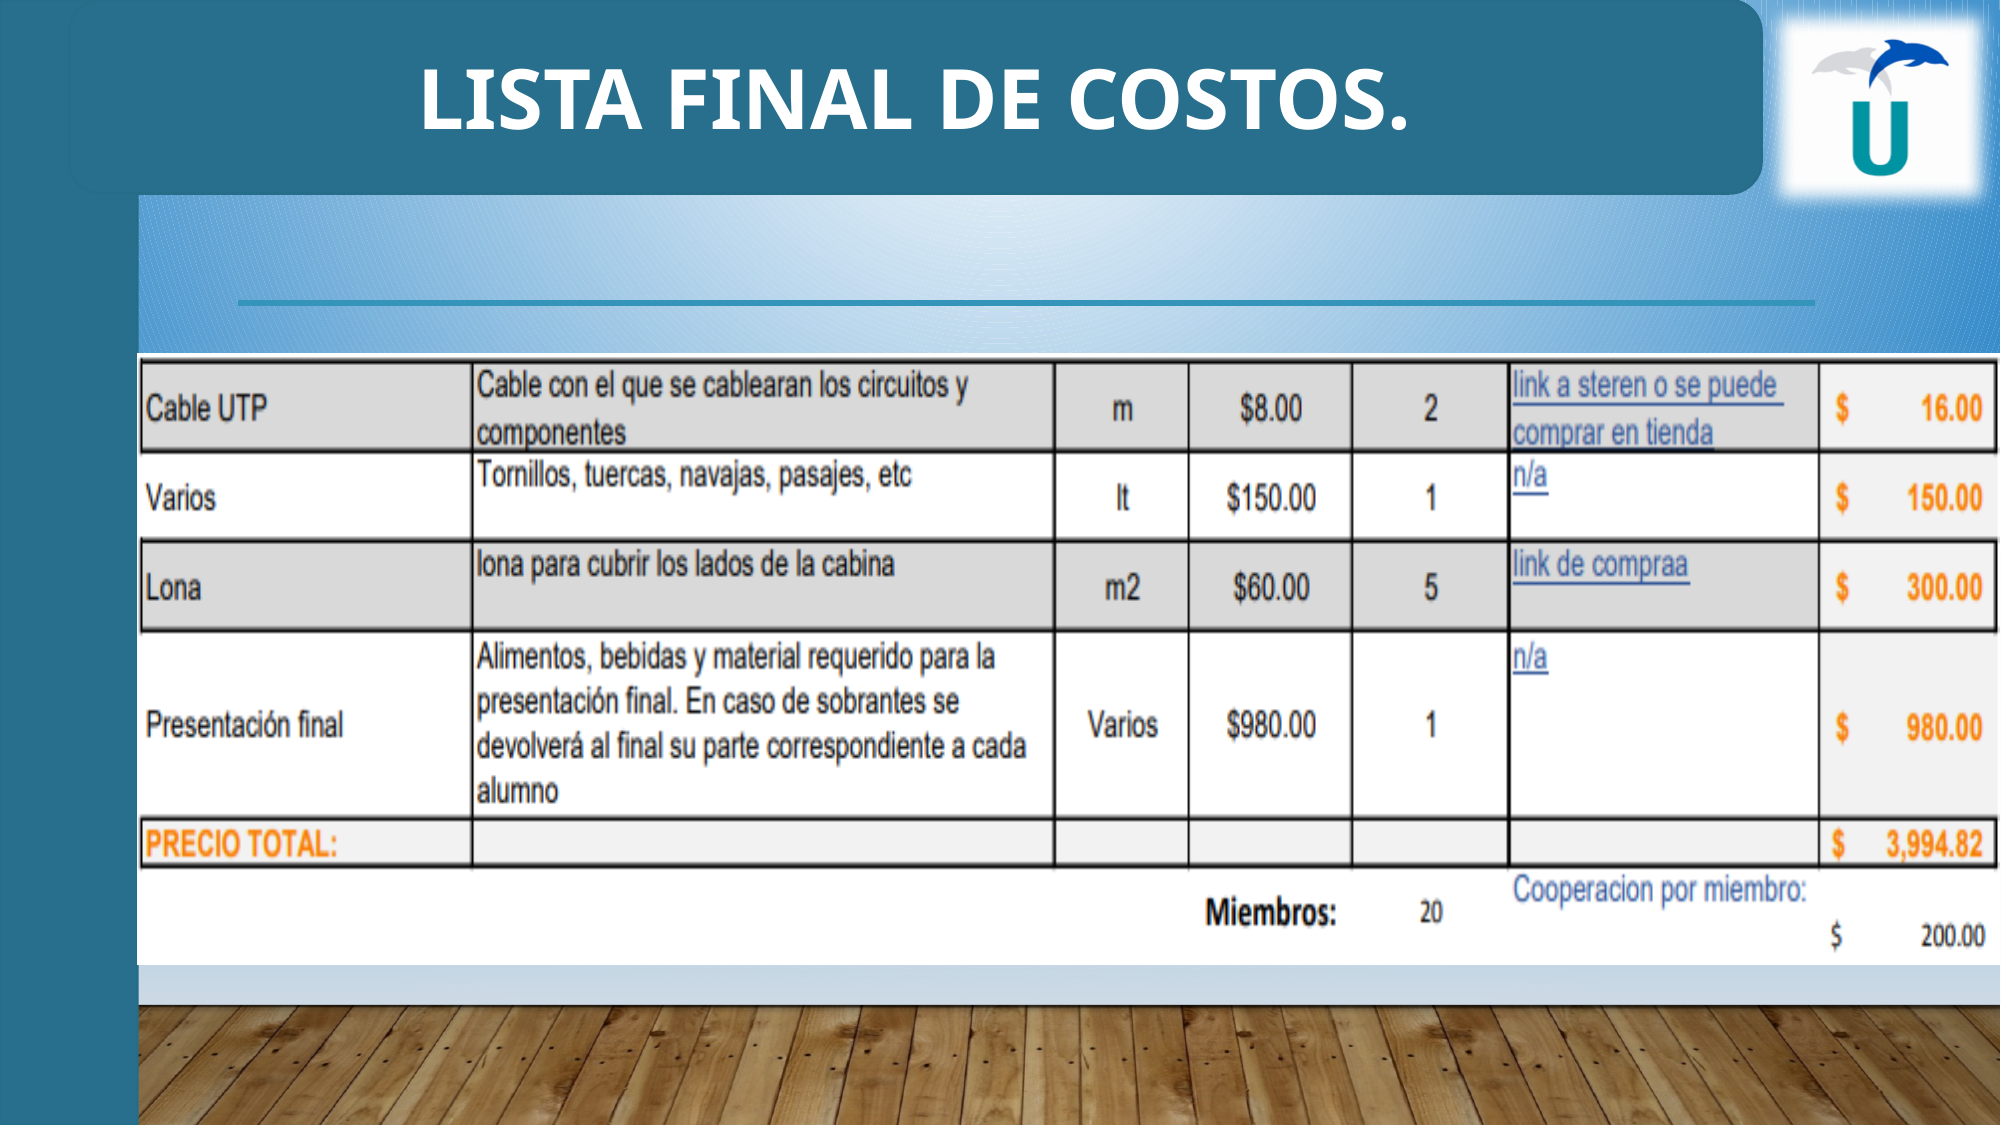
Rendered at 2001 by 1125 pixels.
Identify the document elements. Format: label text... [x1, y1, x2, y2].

picture [139, 1005, 2000, 1125]
picture [1761, 0, 2000, 216]
picture [137, 353, 2000, 965]
text_box [0, 0, 139, 1125]
text_box LISTA FINAL DE COSTOS. [67, 0, 1761, 195]
